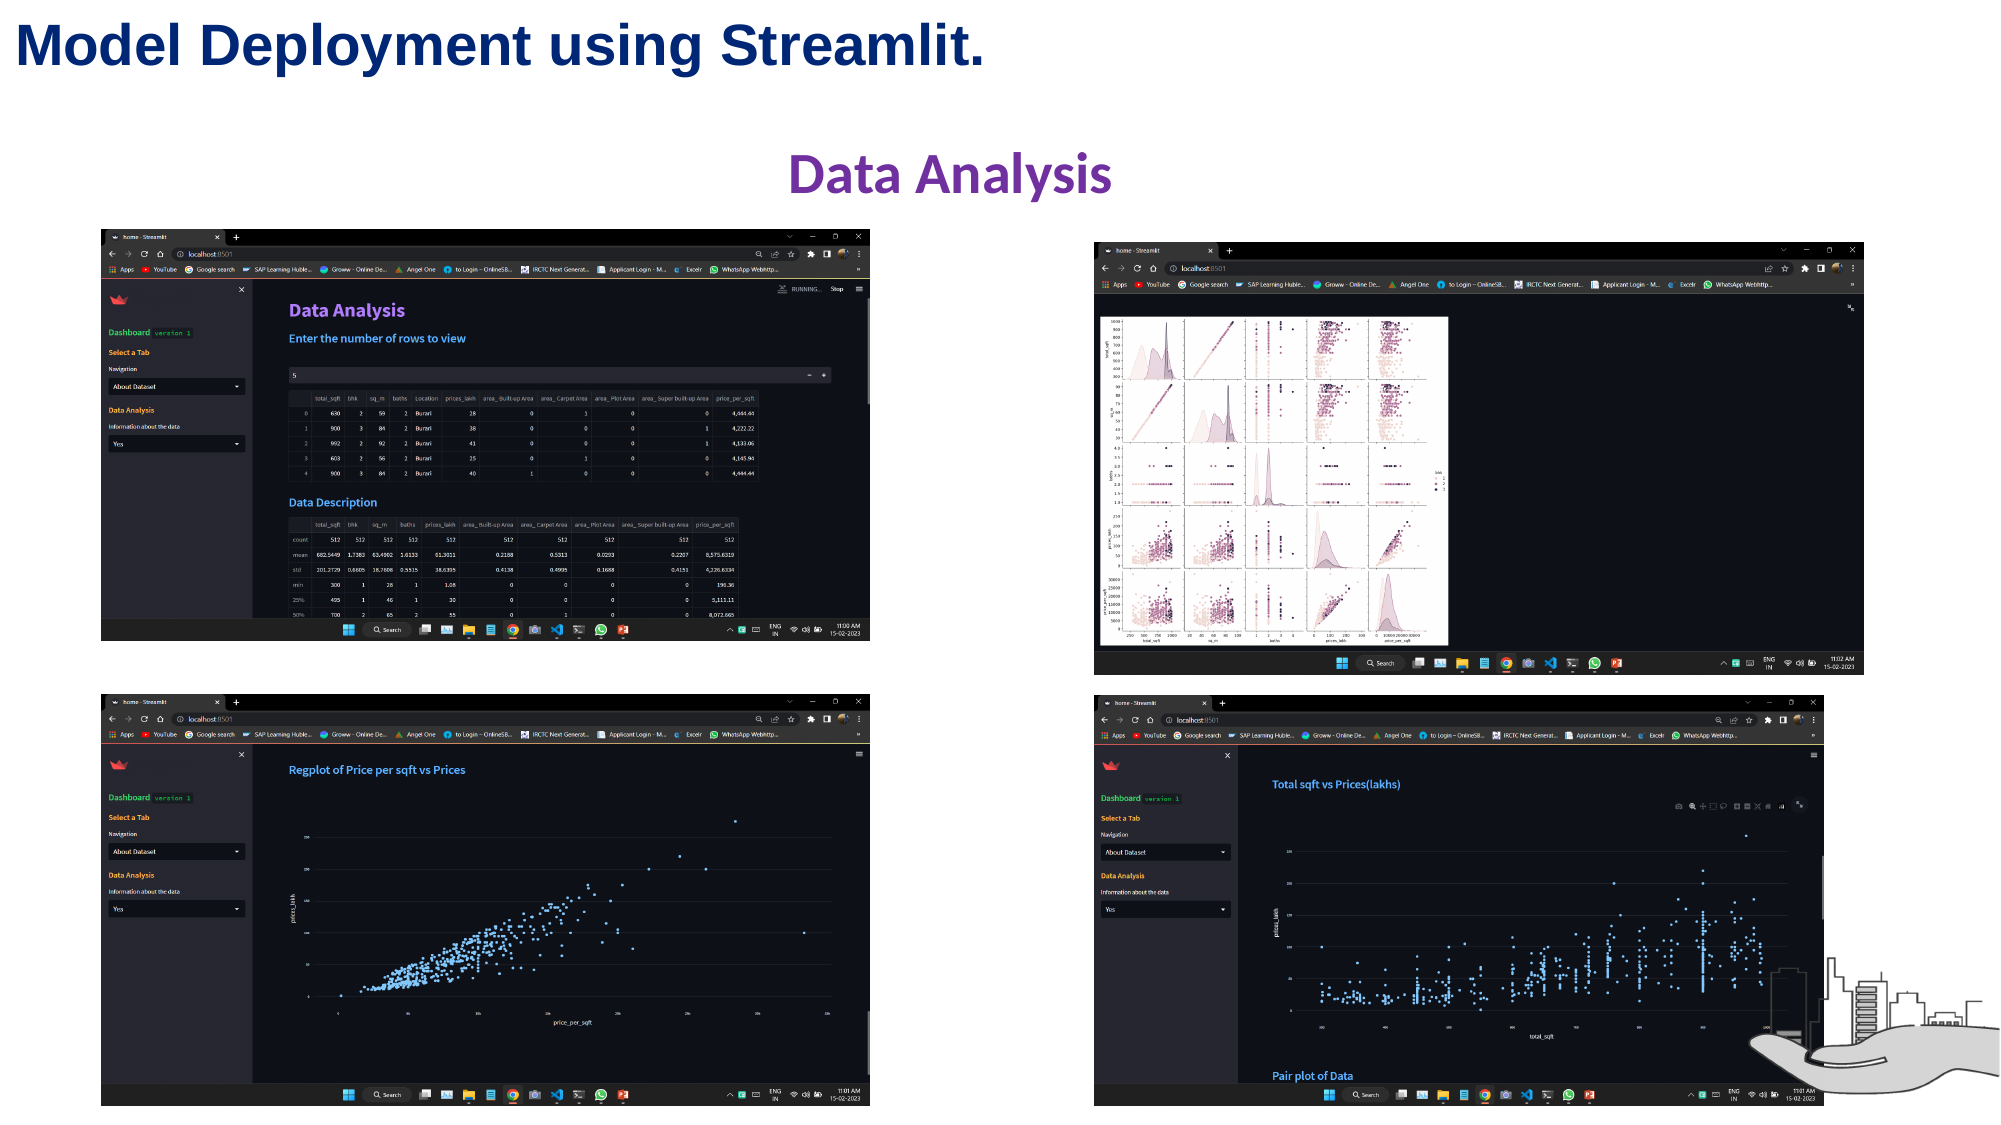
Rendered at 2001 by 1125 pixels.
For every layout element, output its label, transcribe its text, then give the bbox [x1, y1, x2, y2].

picture [1094, 242, 1864, 675]
text_box Data Analysis [774, 128, 1226, 214]
text_box Model Deployment using Streamlit. [0, 0, 1794, 85]
picture [101, 694, 870, 1106]
picture [1094, 695, 2000, 1125]
picture [101, 229, 870, 641]
